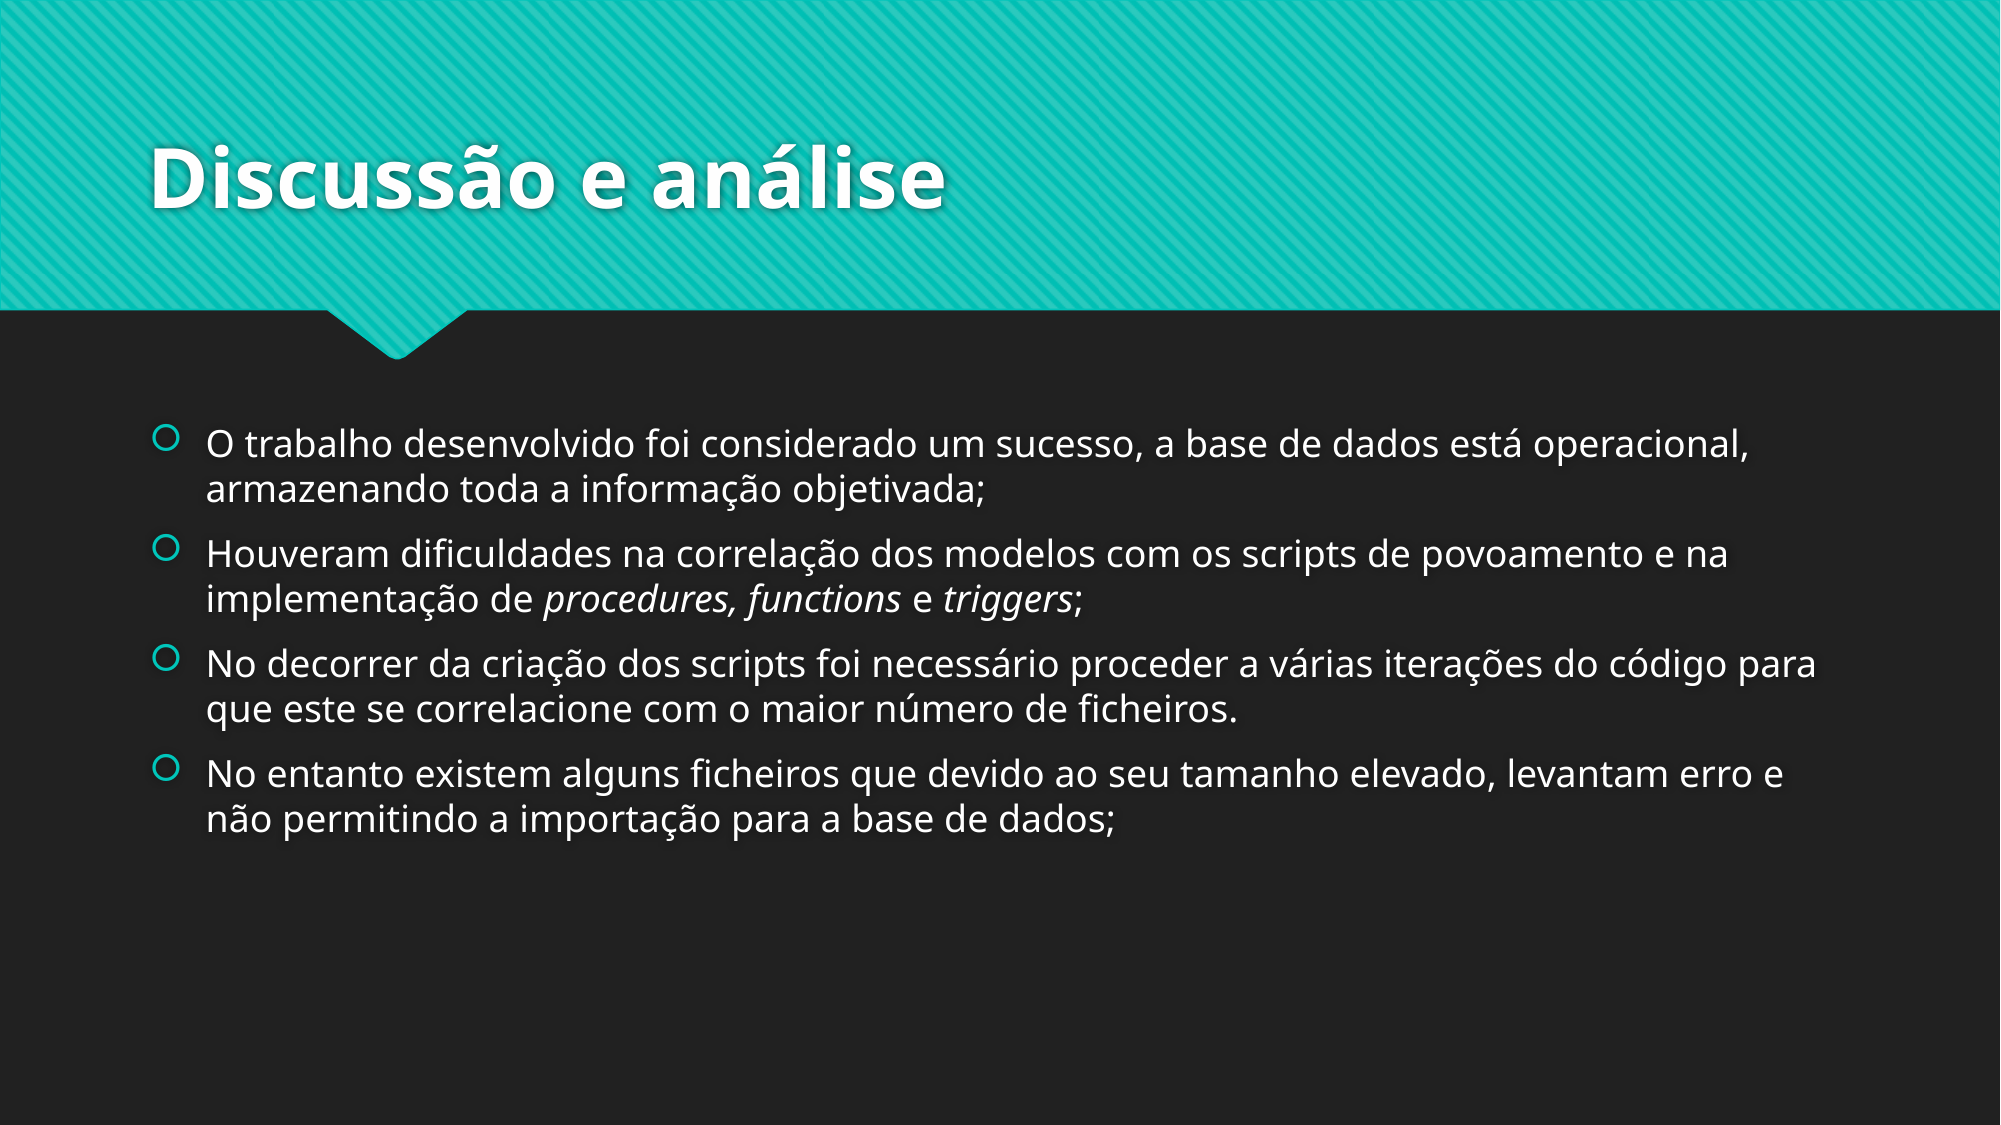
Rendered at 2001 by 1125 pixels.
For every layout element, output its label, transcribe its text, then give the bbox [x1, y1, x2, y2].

list O trabalho desenvolvido foi considerado um sucesso, a base de dados está operacional, armazenando toda a informação objetivada; Houveram dificuldades na correlação dos modelos com os scripts de povoamento e na implementação de procedures, functions e triggers; No decorrer da criação dos scripts foi necessário proceder a várias iterações do código para que este se correlacione com o maior número de ficheiros. No entanto existem alguns ficheiros que devido ao seu tamanho elevado, levantam erro e não permitindo a importação para a base de dados; [134, 364, 1866, 962]
title Discussão e análise [132, 73, 1868, 233]
